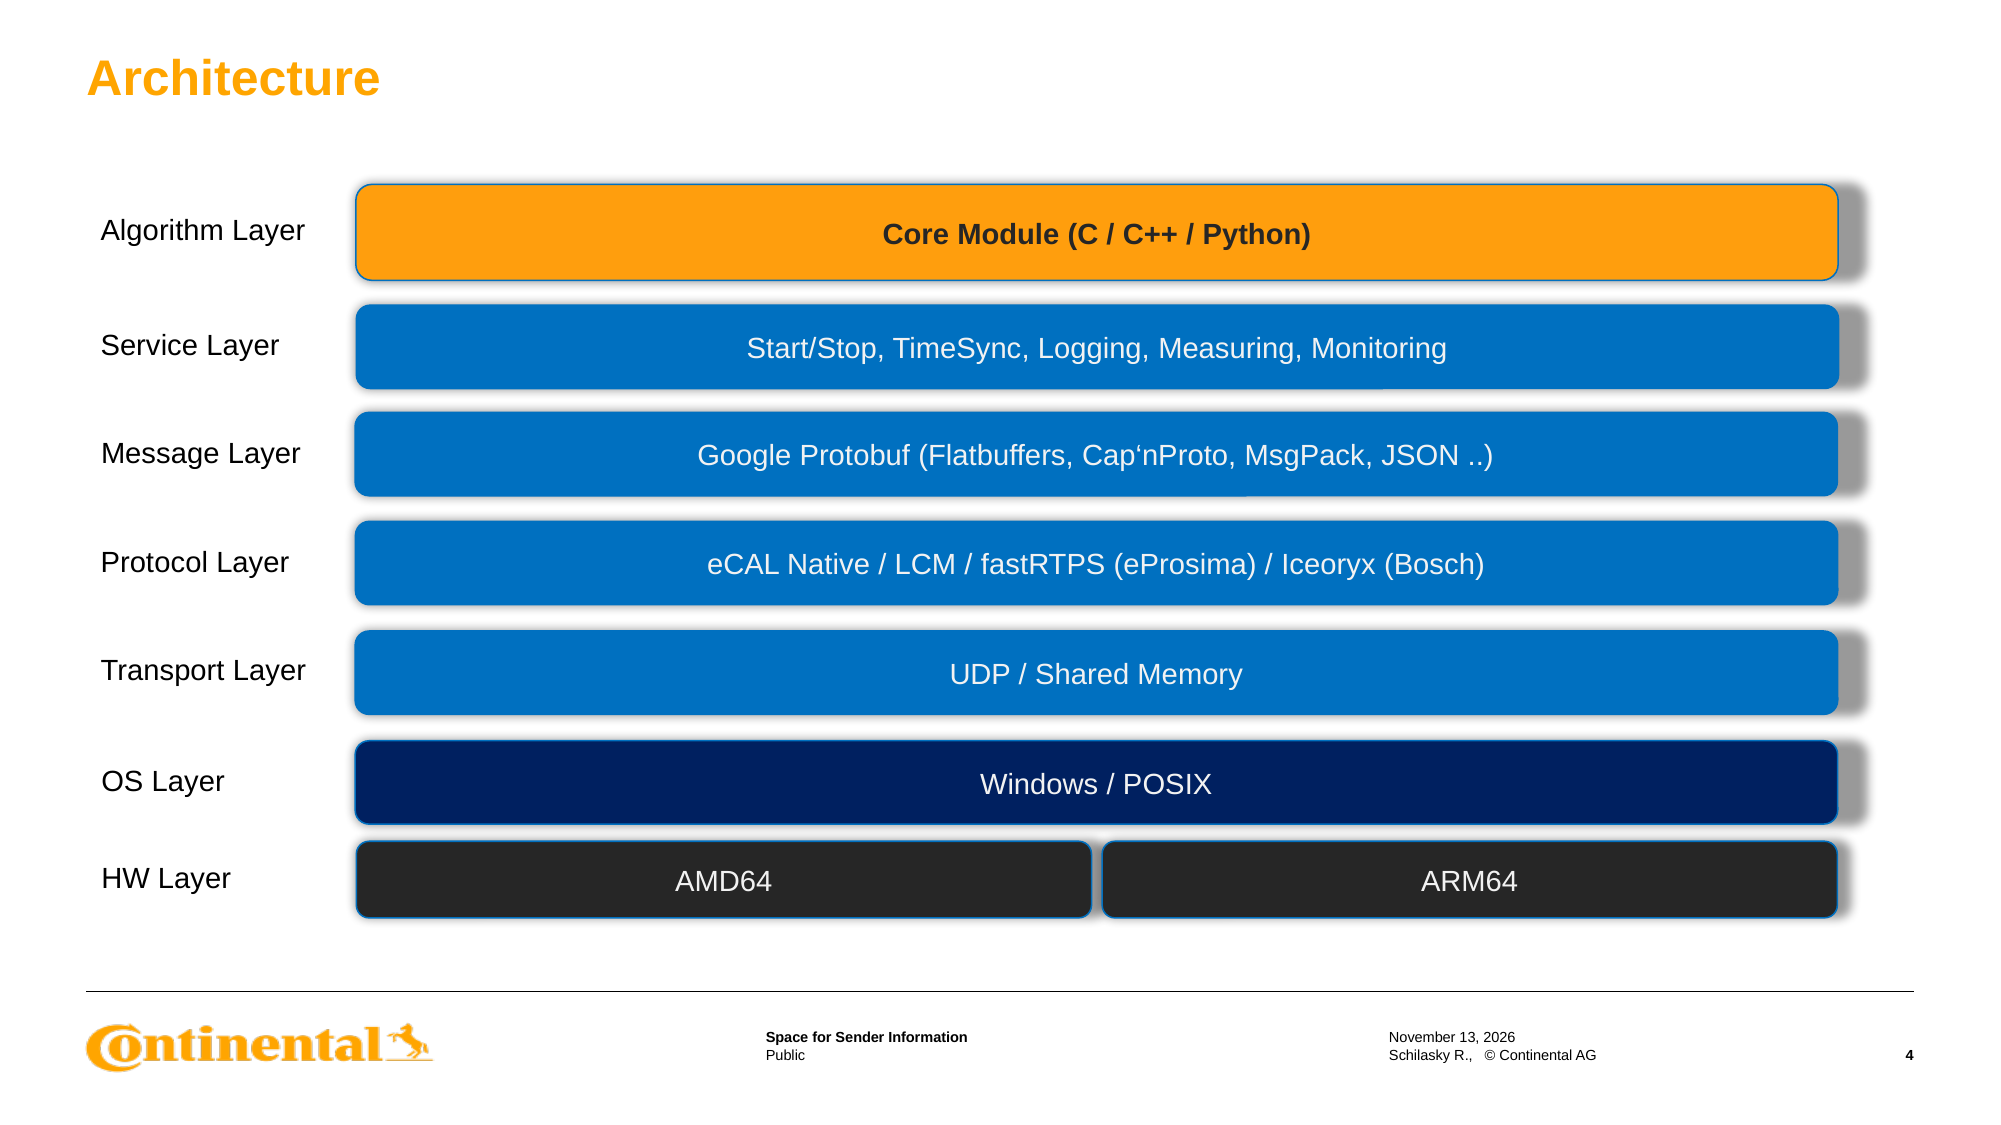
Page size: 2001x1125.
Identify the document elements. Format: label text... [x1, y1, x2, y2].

text_box Core Module (C / C++ / Python) [355, 183, 1839, 282]
text_box AMD64 [355, 840, 1093, 919]
text_box OS Layer [86, 754, 345, 805]
text_box HW Layer [86, 851, 345, 902]
text_box Algorithm Layer [85, 204, 346, 254]
text_box Service Layer [85, 319, 345, 369]
text_box Windows / POSIX [354, 739, 1839, 825]
text_box Start/Stop, TimeSync, Logging, Measuring, Monitoring [355, 304, 1840, 390]
text_box Protocol Layer [85, 535, 345, 586]
text_box Message Layer [86, 427, 346, 477]
footer Schilasky R., © Continental AG [1388, 1045, 1827, 1071]
text_box ARM64 [1101, 840, 1839, 919]
text_box eCAL Native / LCM / fastRTPS (eProsima) / Iceoryx (Bosch) [354, 520, 1839, 606]
text_box Google Protobuf (Flatbuffers, Cap‘nProto, MsgPack, JSON ..) [354, 411, 1839, 497]
text_box UDP / Shared Memory [354, 630, 1839, 716]
text_box Transport Layer [85, 643, 345, 694]
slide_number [1388, 1021, 1827, 1045]
slide_number 4 [1834, 1045, 1914, 1071]
title Architecture [86, 48, 1914, 167]
